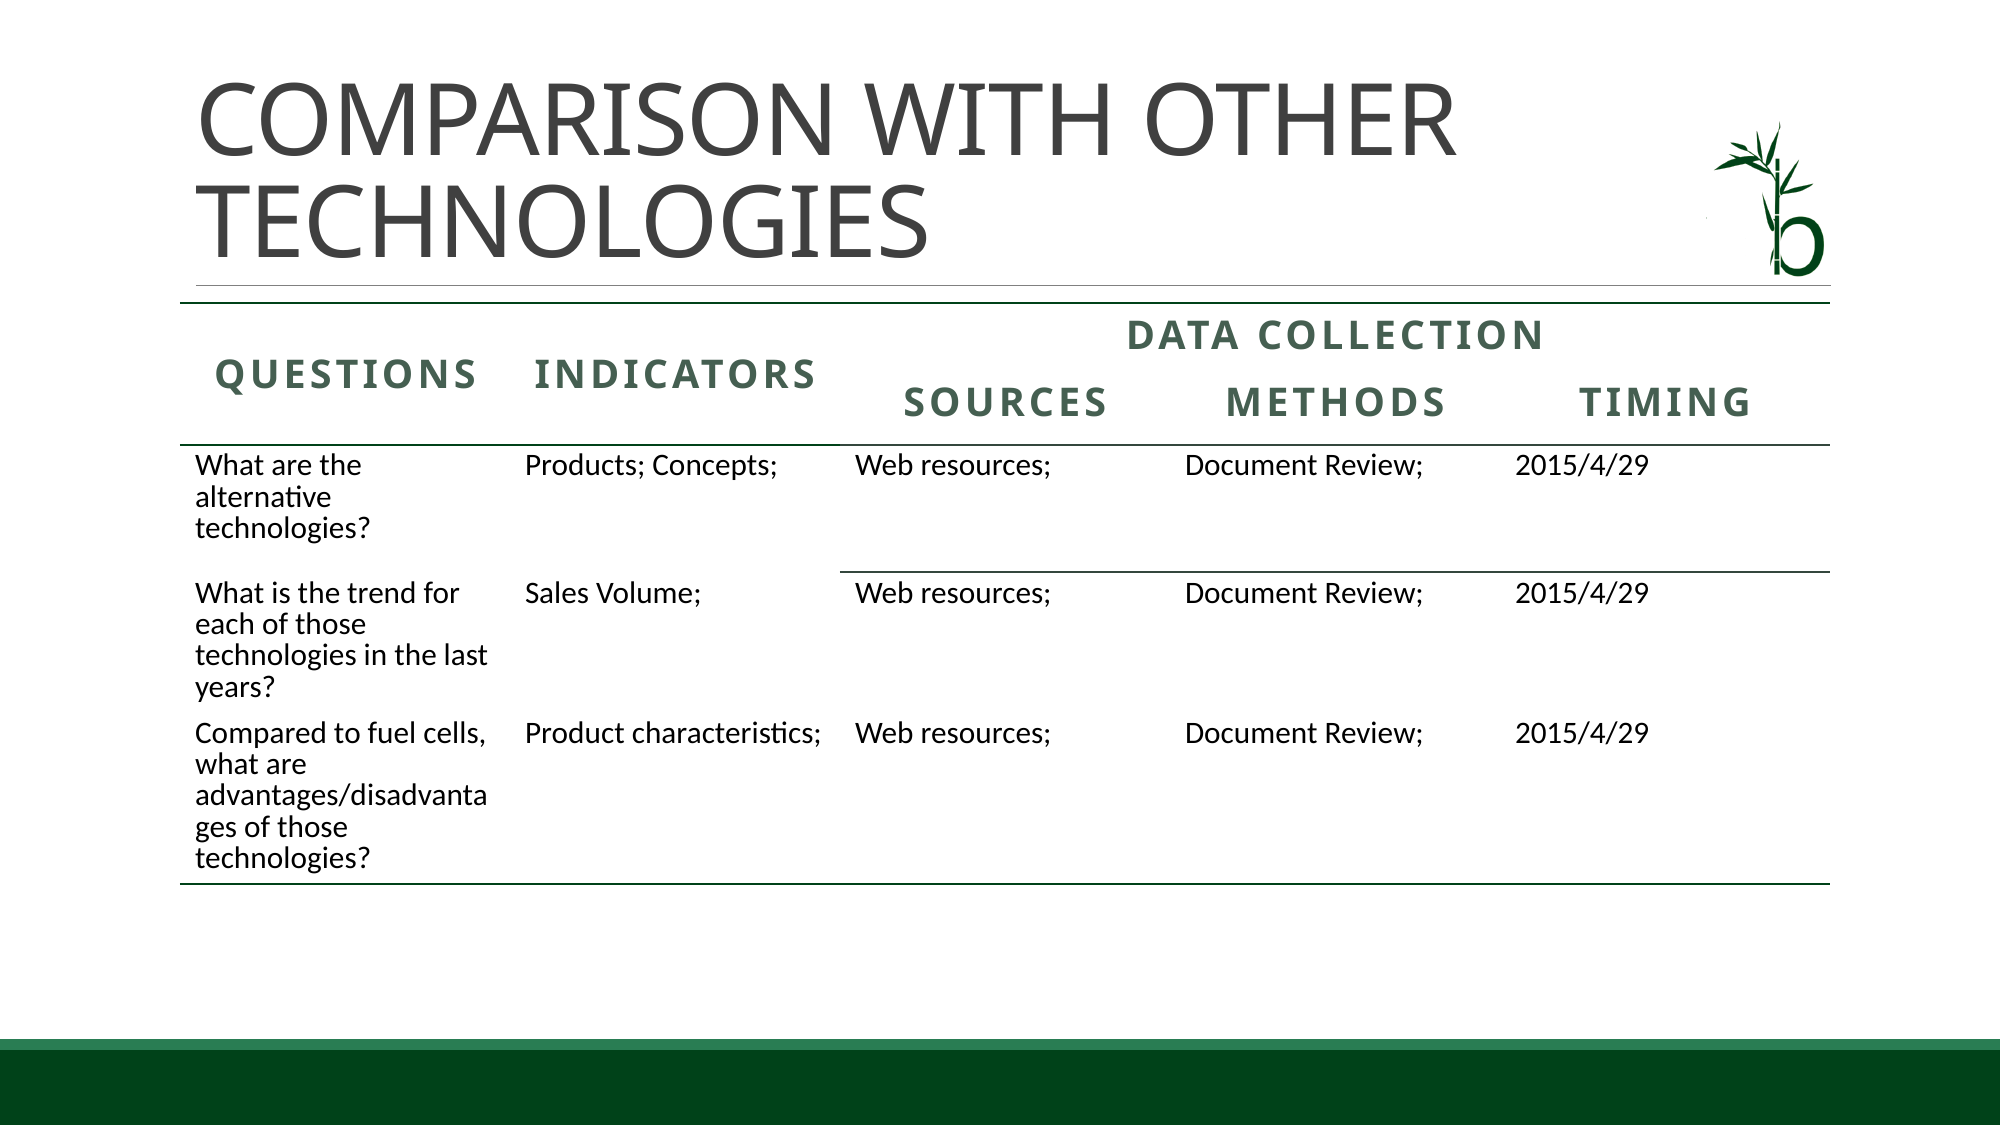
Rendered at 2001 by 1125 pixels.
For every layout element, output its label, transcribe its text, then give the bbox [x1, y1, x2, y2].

table_cell methods [1170, 366, 1500, 444]
table_header Data collection [840, 304, 1830, 366]
table_cell Sales Volume; [510, 572, 840, 712]
table_cell sources [840, 366, 1170, 444]
table_cell Web resources; [840, 712, 1170, 883]
table_cell timing [1500, 366, 1830, 444]
title COMPARISON WITH OTHER TECHNOLOGIES [180, 47, 1830, 285]
table_cell Web resources; [840, 446, 1170, 571]
table_cell Products; Concepts; [510, 446, 840, 572]
table_cell Document Review; [1170, 712, 1500, 883]
table_cell 2015/4/29 [1500, 712, 1830, 883]
table_cell Compared to fuel cells, what are advantages/disadvantages of those technologies? [180, 712, 510, 883]
table_cell Web resources; [840, 573, 1170, 712]
table_cell What are the alternative technologies? [180, 446, 510, 572]
table_cell Document Review; [1170, 446, 1500, 571]
table_header Indicators [510, 304, 840, 444]
table_cell What is the trend for each of those technologies in the last years? [180, 572, 510, 712]
table_cell 2015/4/29 [1500, 573, 1830, 712]
table_header Questions [180, 304, 510, 444]
table_cell 2015/4/29 [1500, 446, 1830, 571]
table_cell Product characteristics; [510, 712, 840, 883]
table_cell Document Review; [1170, 573, 1500, 712]
